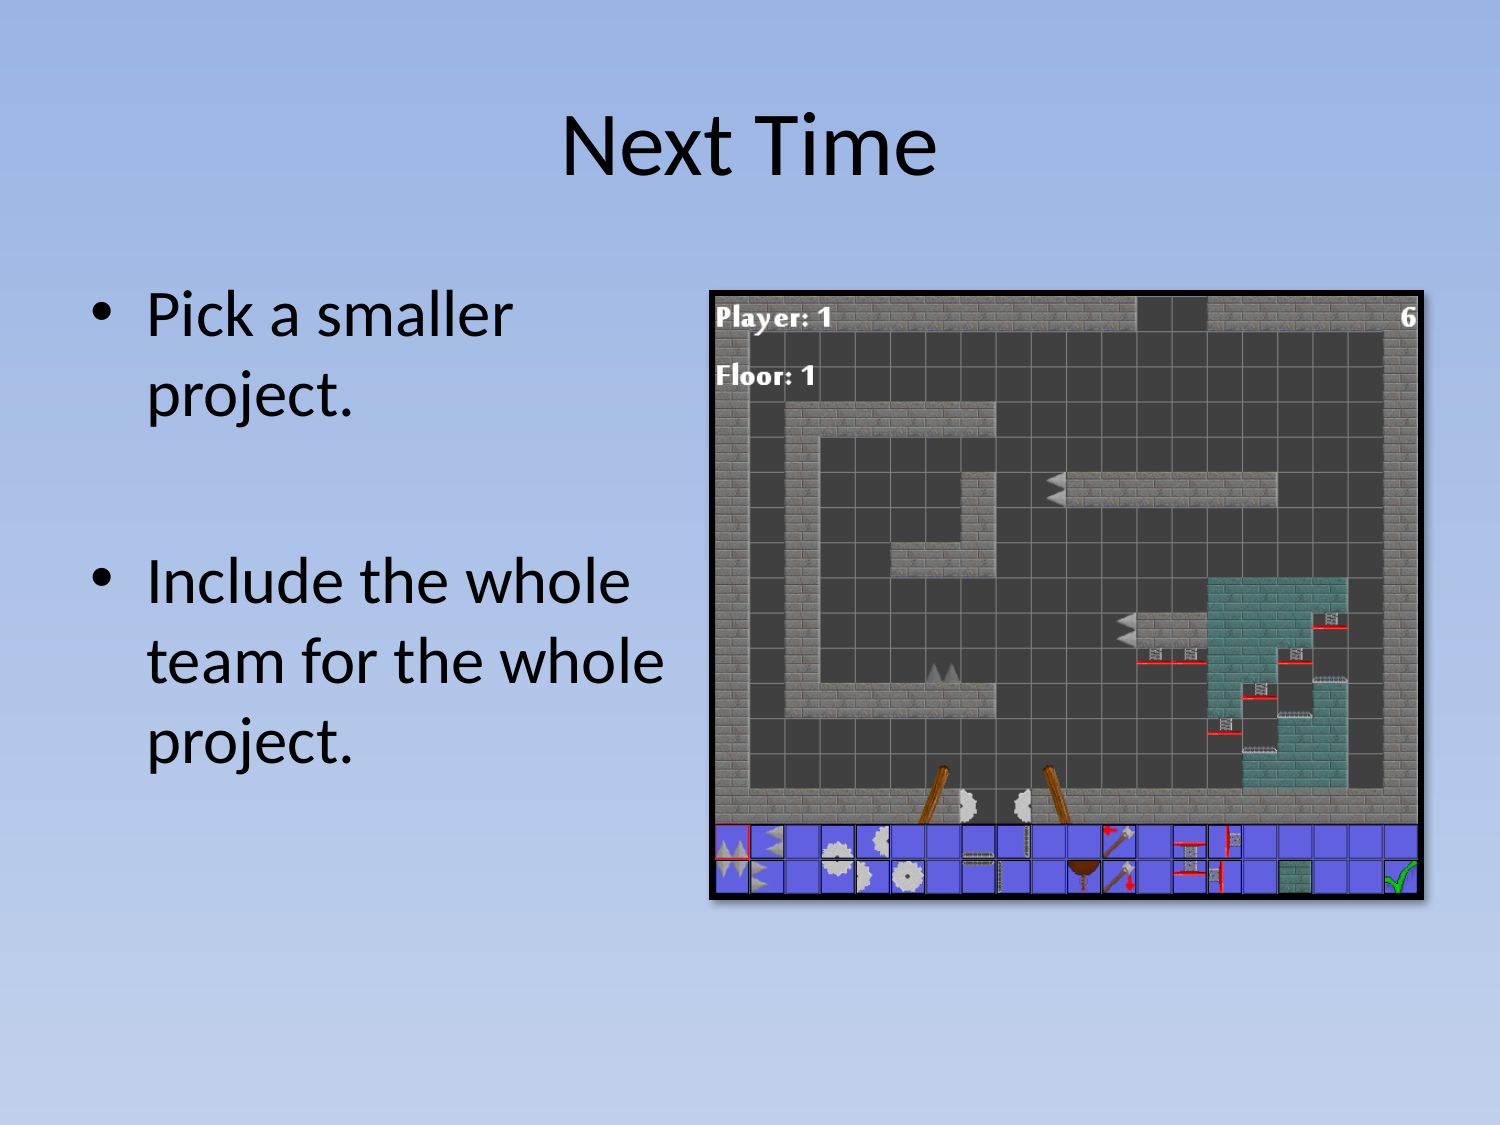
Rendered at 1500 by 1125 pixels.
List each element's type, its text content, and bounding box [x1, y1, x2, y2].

title Next Time [75, 45, 1425, 233]
list Pick a smaller project. Include the whole team for the whole project. [75, 262, 692, 1005]
picture [714, 296, 1419, 895]
